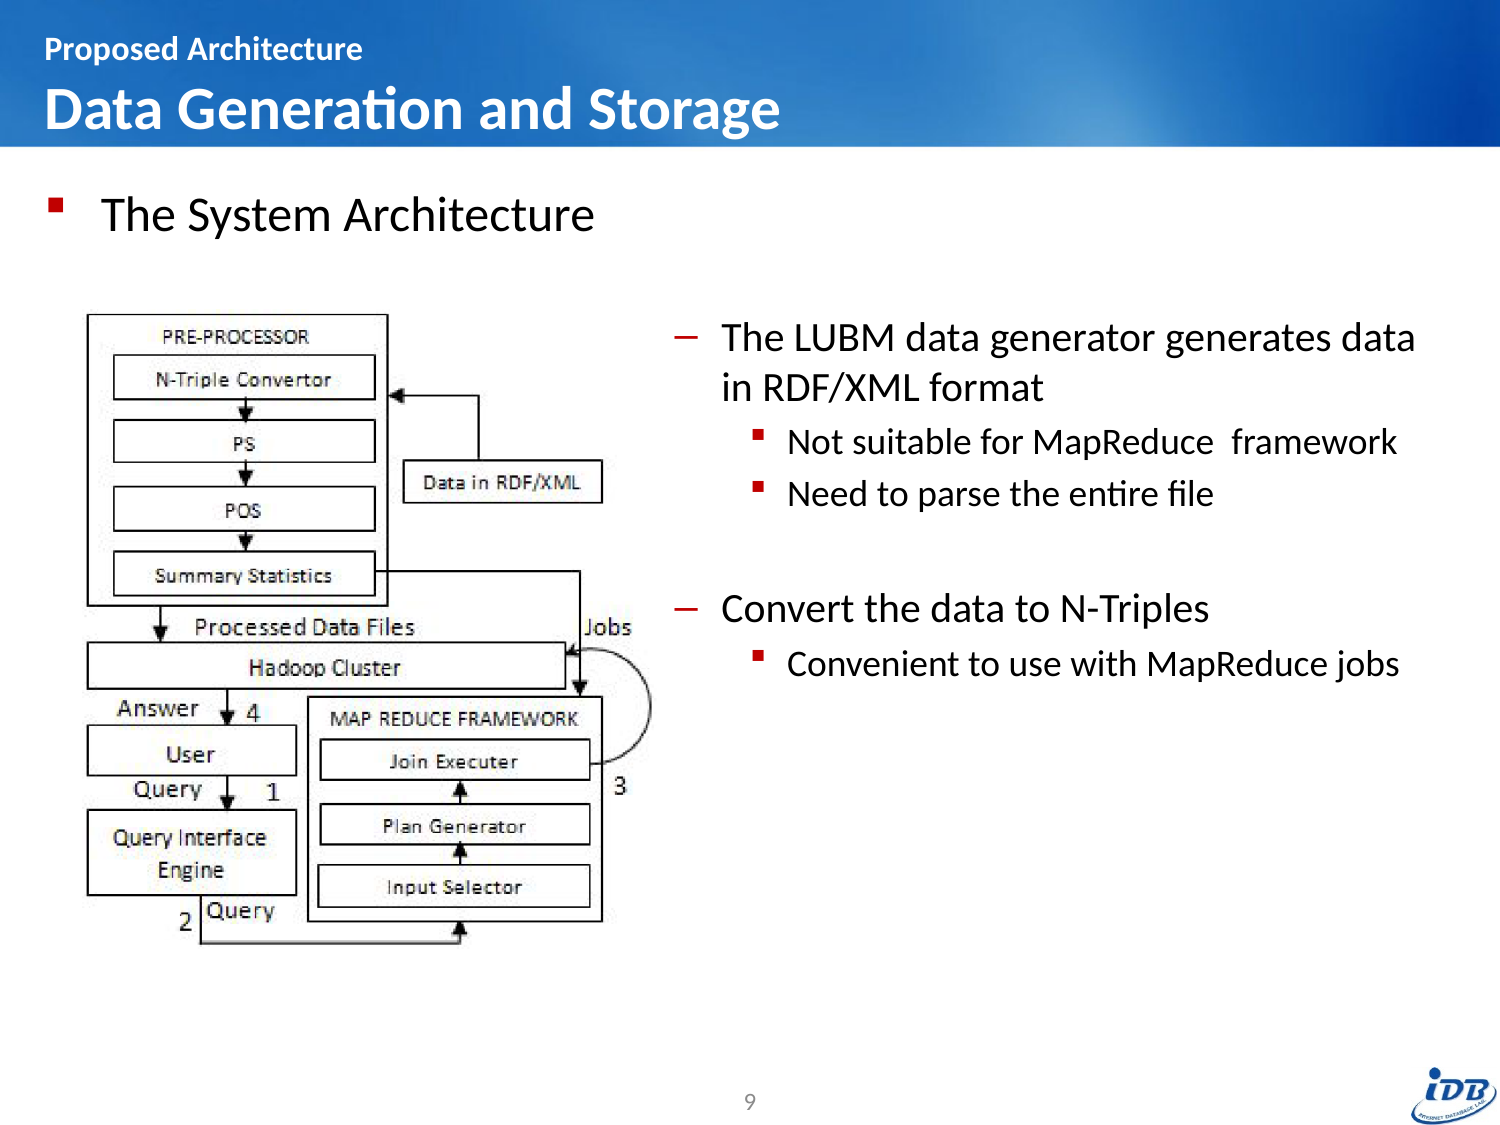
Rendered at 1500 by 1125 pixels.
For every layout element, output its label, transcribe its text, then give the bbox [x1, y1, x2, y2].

title Proposed Architecture Data Generation and Storage [29, 19, 1471, 149]
picture [0, 0, 1500, 1125]
list The System Architecture [29, 174, 1471, 1071]
slide_number 9 [684, 1082, 816, 1118]
text_box The LUBM data generator generates data in RDF/XML format Not suitable for MapReduce framework Need to parse the entire file Convert the data to N-Triples Convenient to use with MapReduce jobs [584, 233, 1436, 917]
